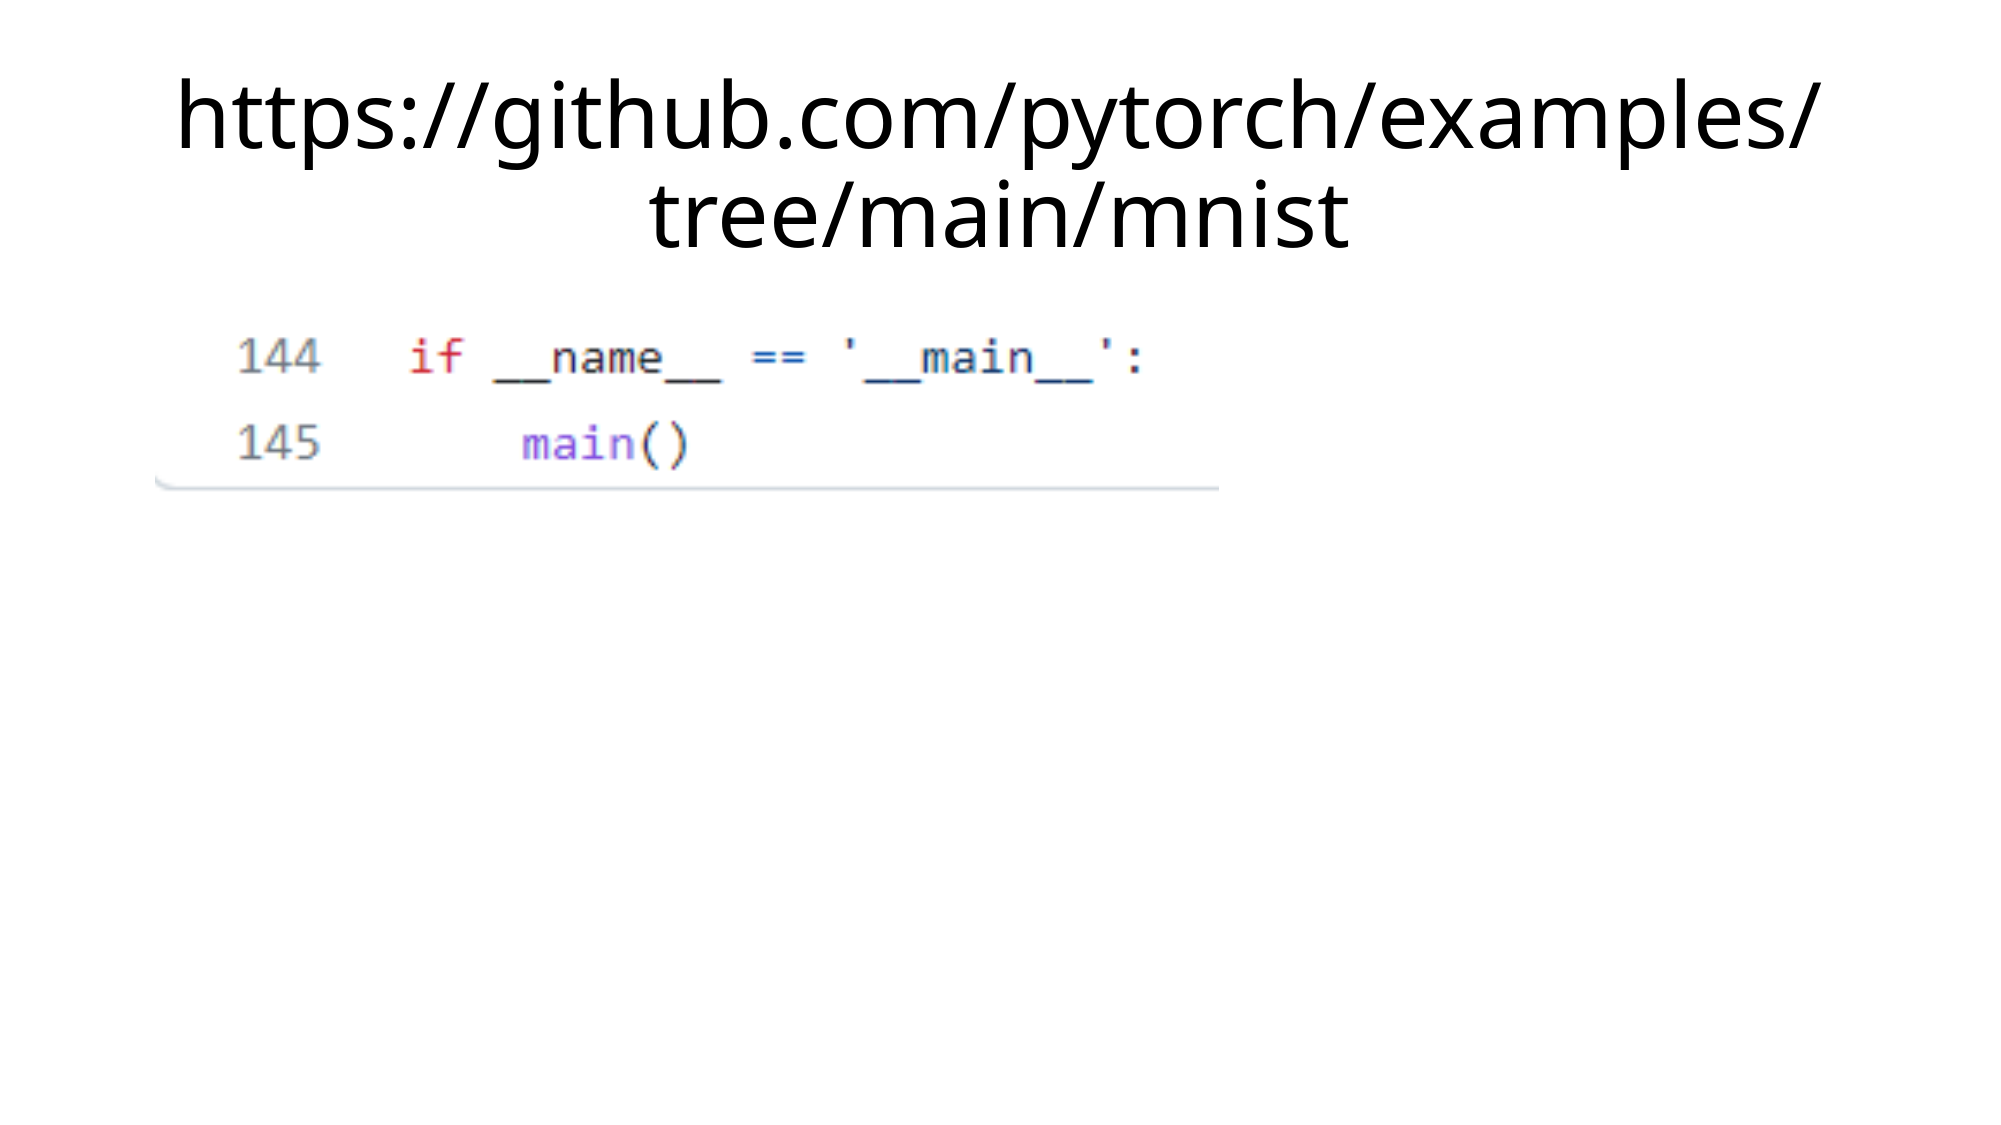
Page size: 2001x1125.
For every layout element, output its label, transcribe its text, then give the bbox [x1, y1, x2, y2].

title https://github.com/pytorch/examples/tree/main/mnist [137, 59, 1863, 278]
picture [155, 298, 1219, 495]
